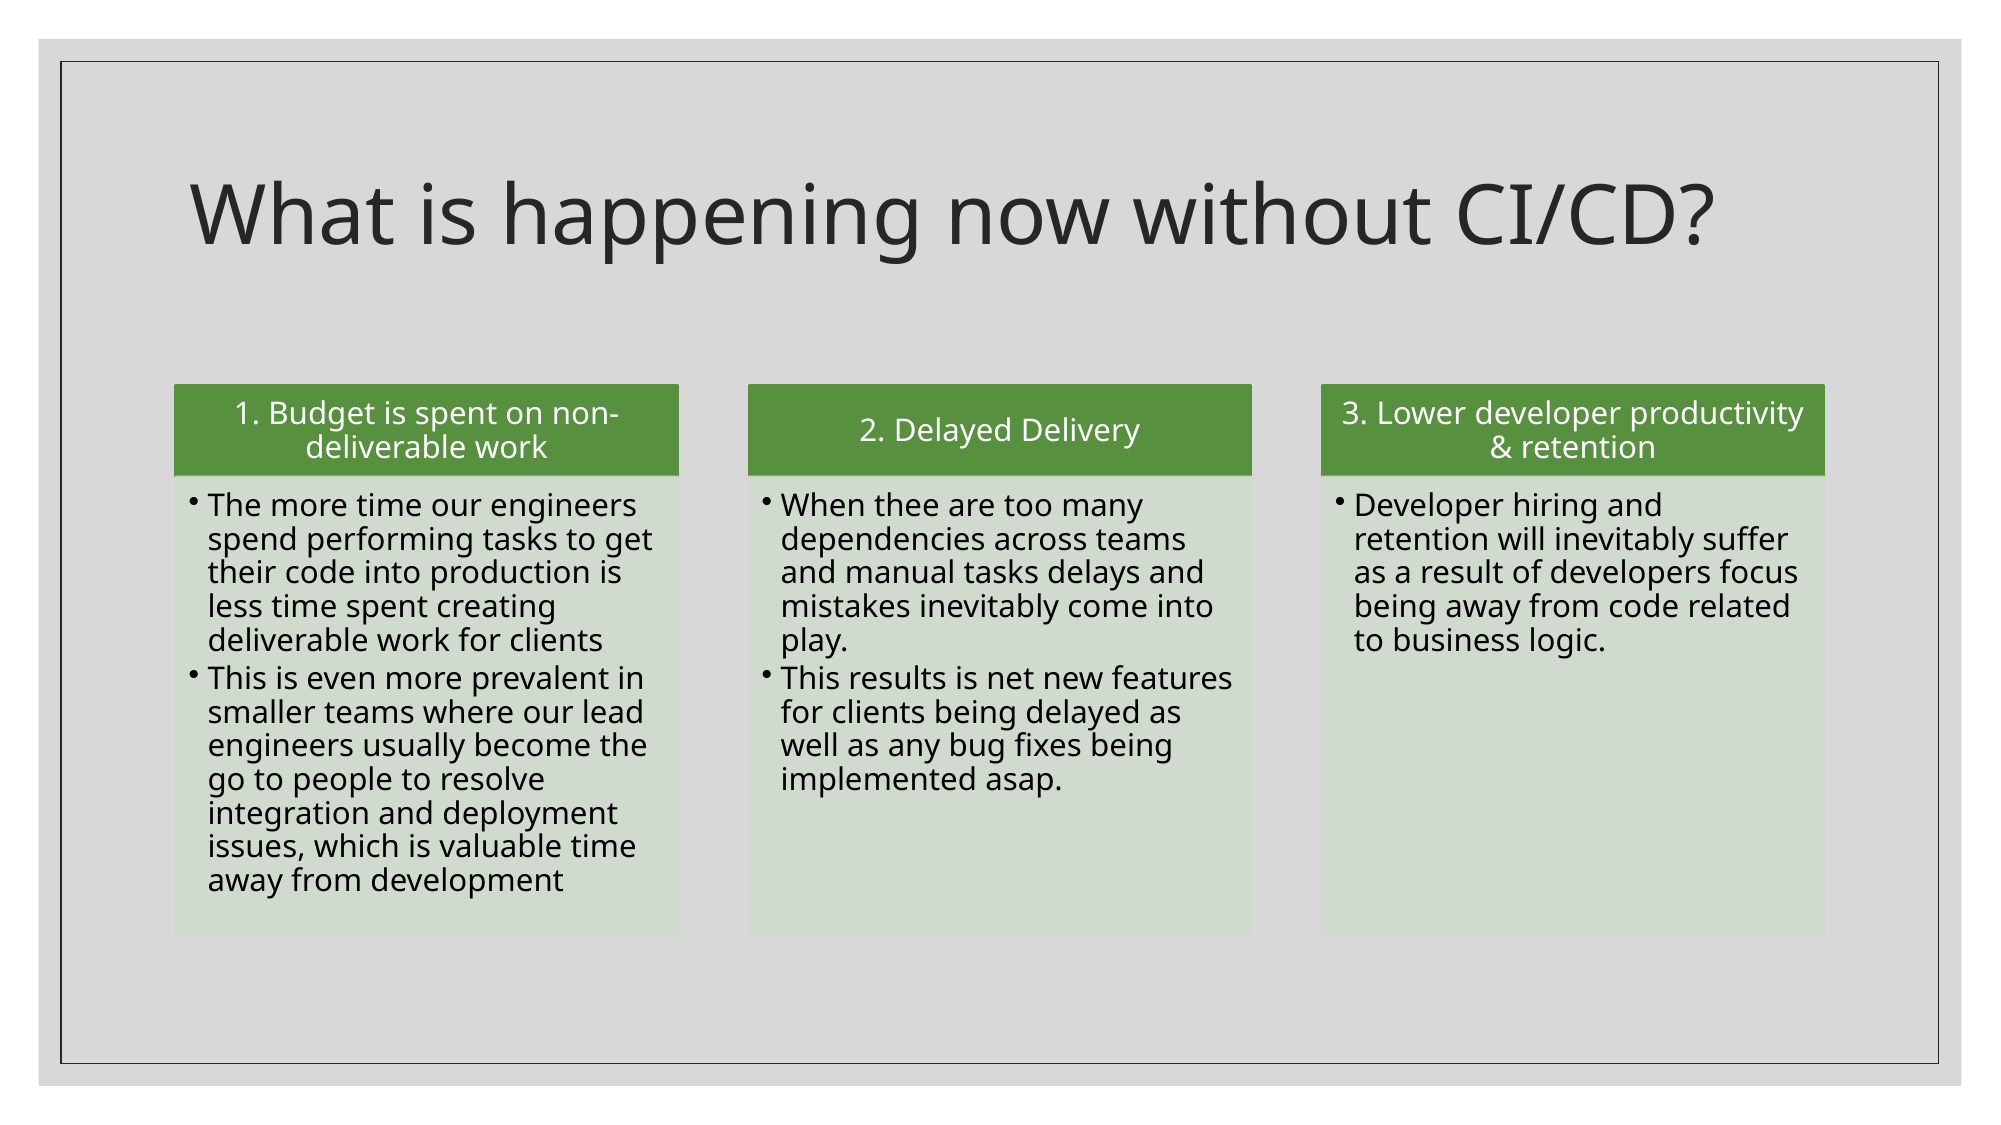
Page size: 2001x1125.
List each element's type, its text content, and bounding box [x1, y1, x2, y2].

title What is happening now without CI/CD? [174, 105, 1825, 331]
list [174, 344, 1825, 977]
